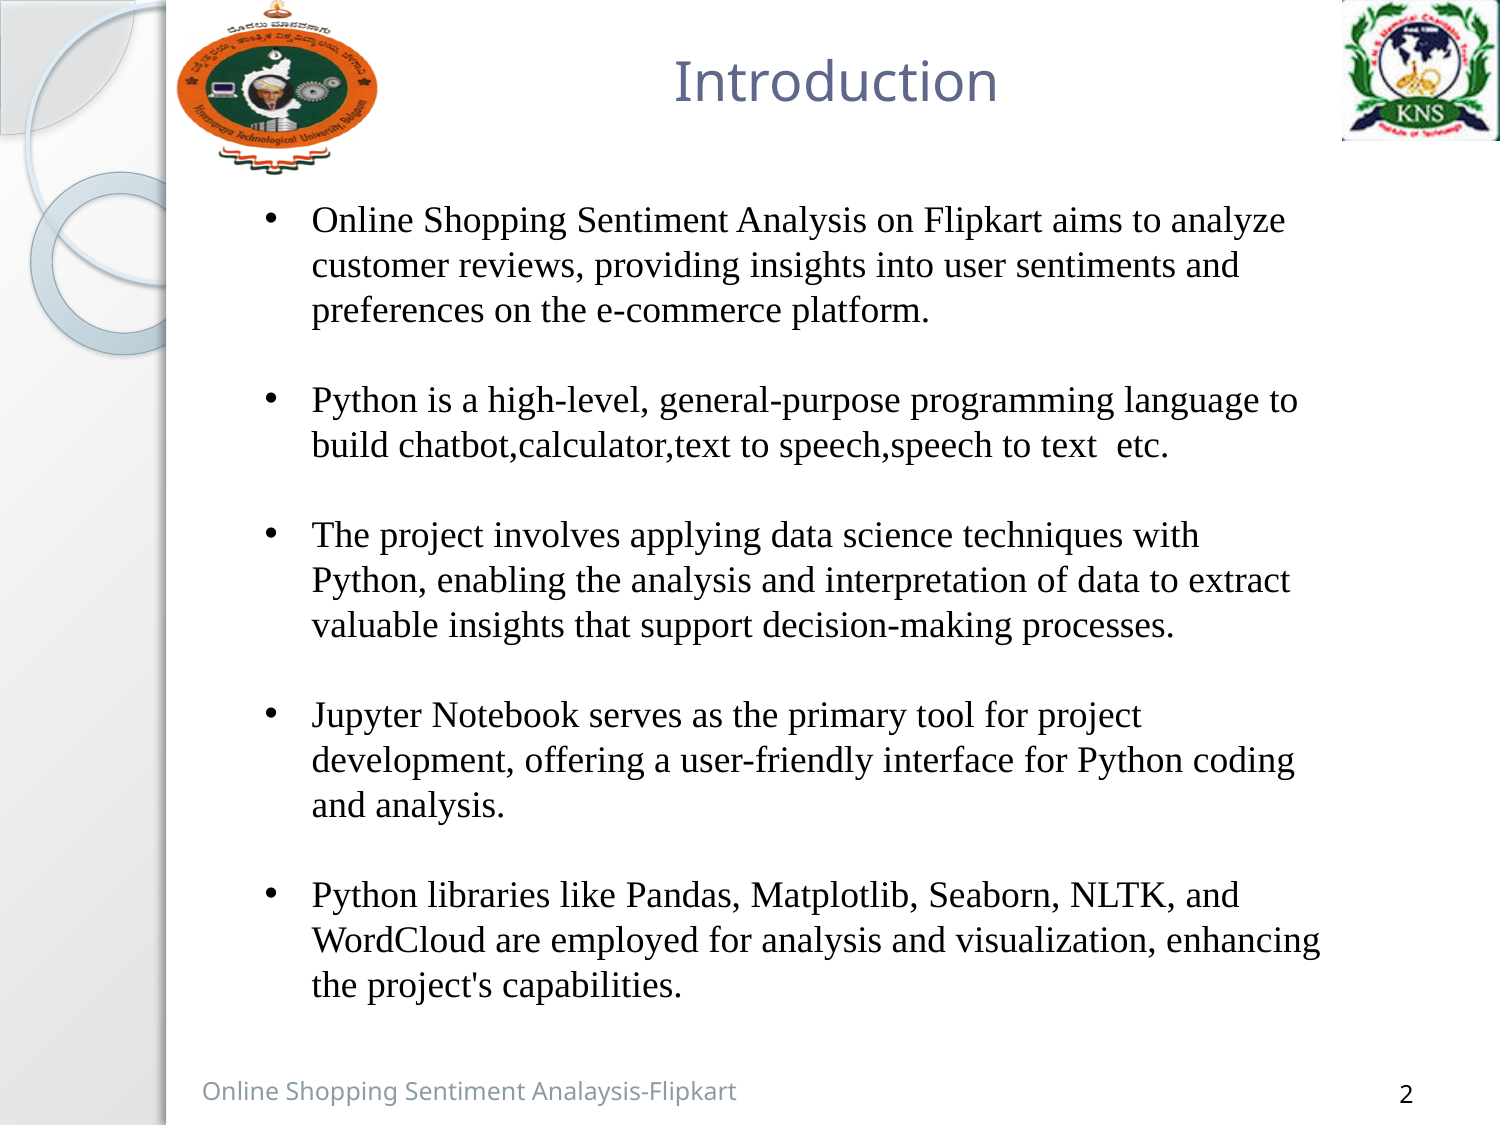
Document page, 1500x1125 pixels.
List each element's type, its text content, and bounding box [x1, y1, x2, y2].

text_box Online Shopping Sentiment Analysis on Flipkart aims to analyze customer reviews, providing insights into user sentiments and preferences on the e-commerce platform. Python is a high-level, general-purpose programming language to build chatbot,calculator,text to speech,speech to text etc. The project involves applying data science techniques with Python, enabling the analysis and interpretation of data to extract valuable insights that support decision-making processes. Jupyter Notebook serves as the primary tool for project development, offering a user-friendly interface for Python coding and analysis. Python libraries like Pandas, Matplotlib, Seaborn, NLTK, and WordCloud are employed for analysis and visualization, enhancing the project's capabilities. [249, 187, 1338, 1034]
title Introduction [391, 37, 1500, 174]
slide_number 2 [1299, 1037, 1500, 1116]
footer Online Shopping Sentiment Analaysis-Flipkart [187, 1034, 1413, 1113]
picture [174, 0, 384, 176]
list [125, 174, 1500, 1125]
picture [1341, 0, 1500, 141]
